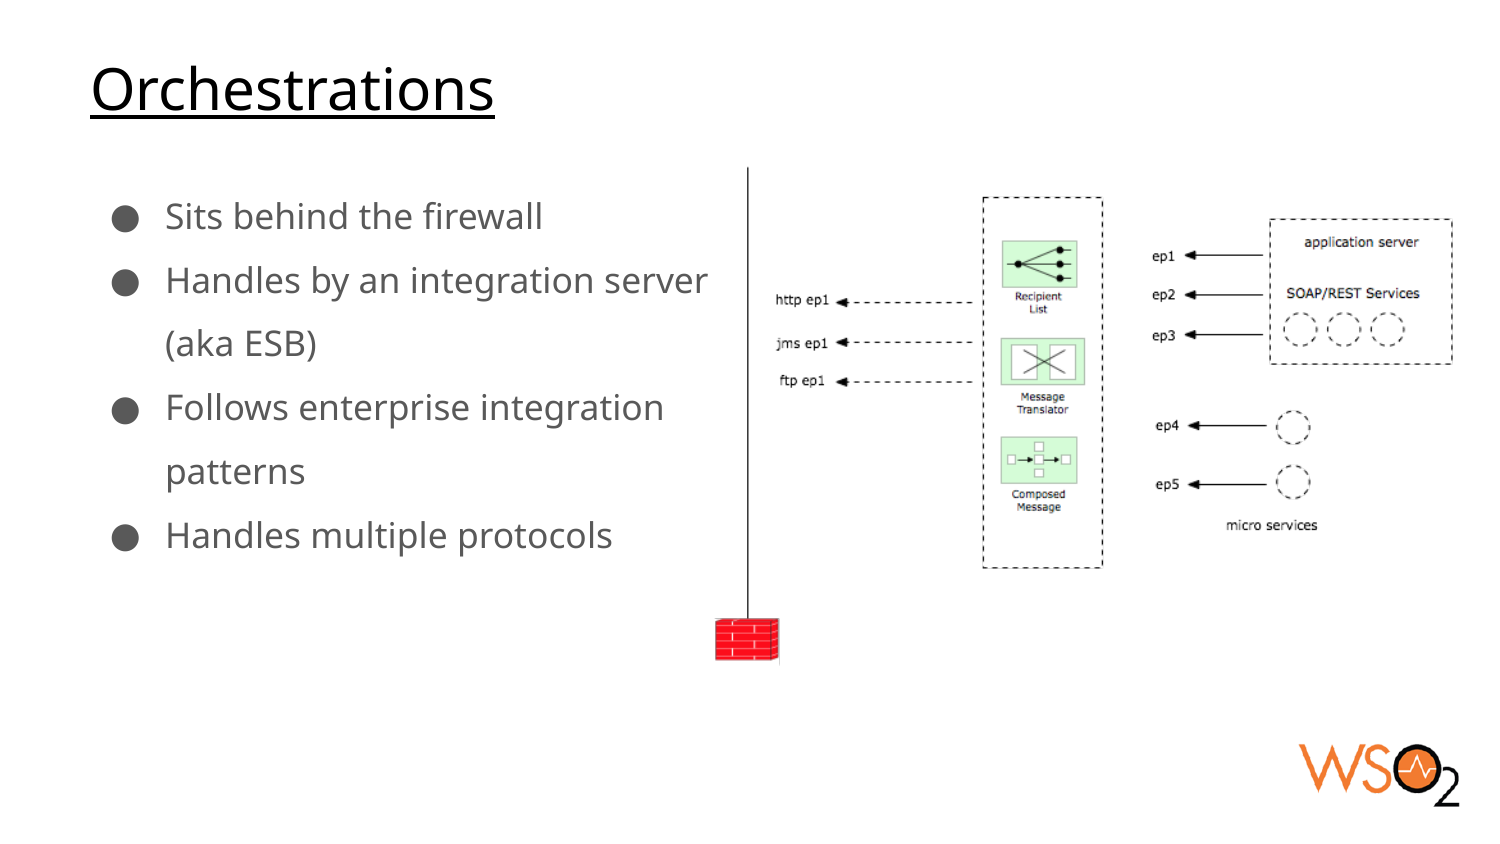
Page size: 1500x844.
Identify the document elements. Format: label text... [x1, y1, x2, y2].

picture [713, 165, 1454, 667]
picture [1291, 735, 1467, 815]
title Orchestrations [75, 41, 1425, 137]
text_box Sits behind the firewall Handles by an integration server (aka ESB) Follows enterprise integration patterns Handles multiple protocols [75, 157, 734, 808]
